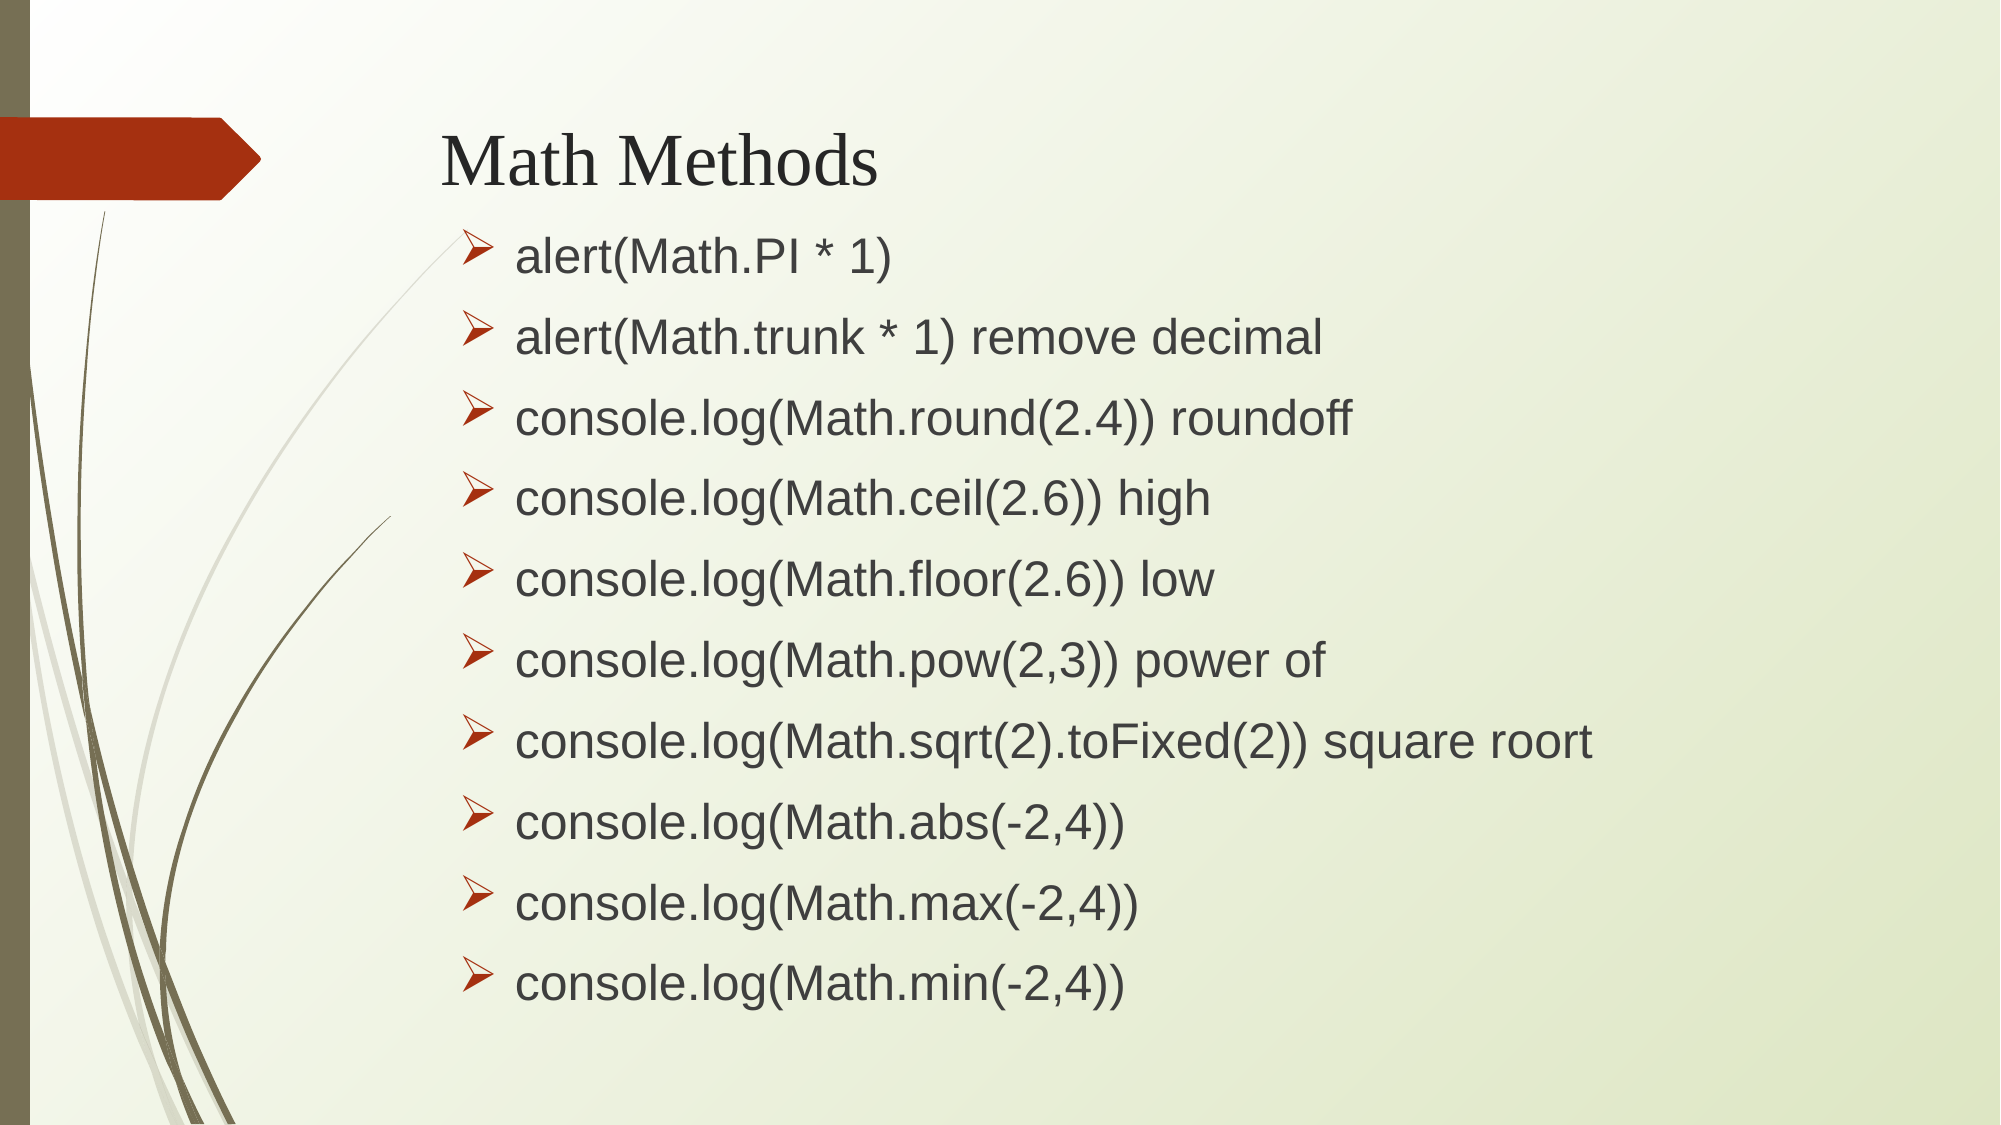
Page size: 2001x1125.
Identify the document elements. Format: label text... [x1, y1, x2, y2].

list alert(Math.PI * 1) alert(Math.trunk * 1) remove decimal console.log(Math.round(2.4)) roundoff console.log(Math.ceil(2.6)) high console.log(Math.floor(2.6)) low console.log(Math.pow(2,3)) power of console.log(Math.sqrt(2).toFixed(2)) square roort console.log(Math.abs(-2,4)) console.log(Math.max(-2,4)) console.log(Math.min(-2,4)) [424, 215, 1888, 1112]
title Math Methods [425, 102, 1888, 215]
